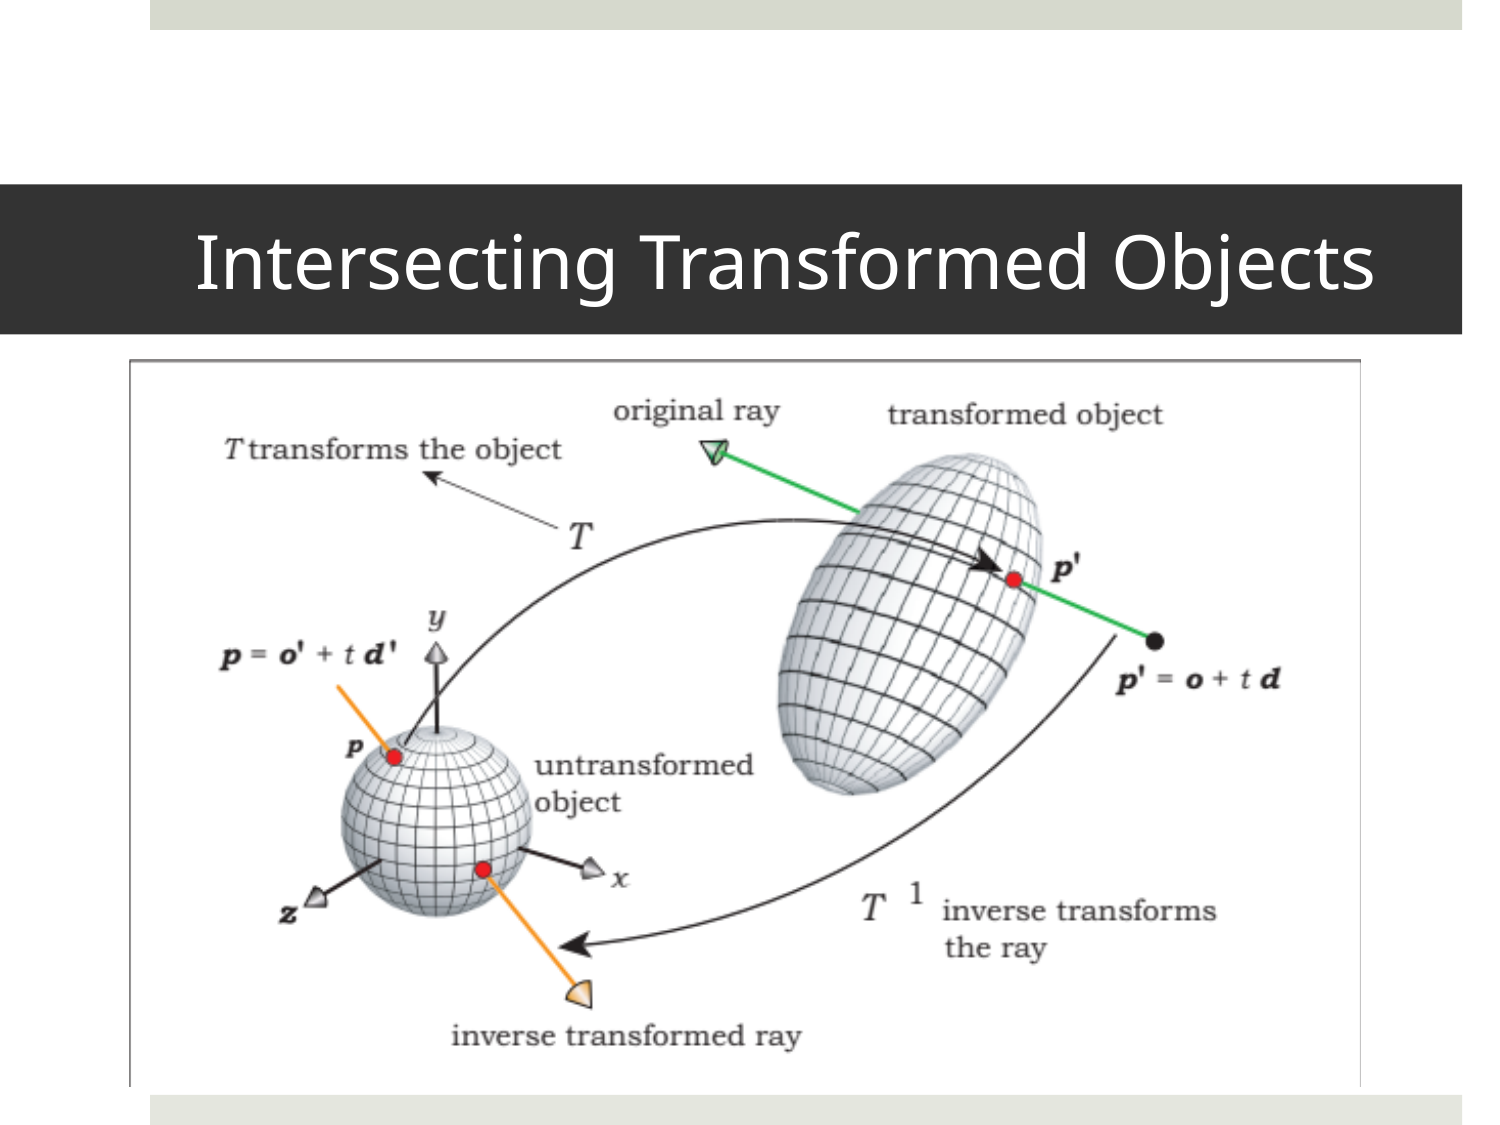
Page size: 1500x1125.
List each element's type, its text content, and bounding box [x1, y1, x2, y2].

picture [128, 359, 1362, 1088]
title Intersecting Transformed Objects [0, 184, 1463, 335]
